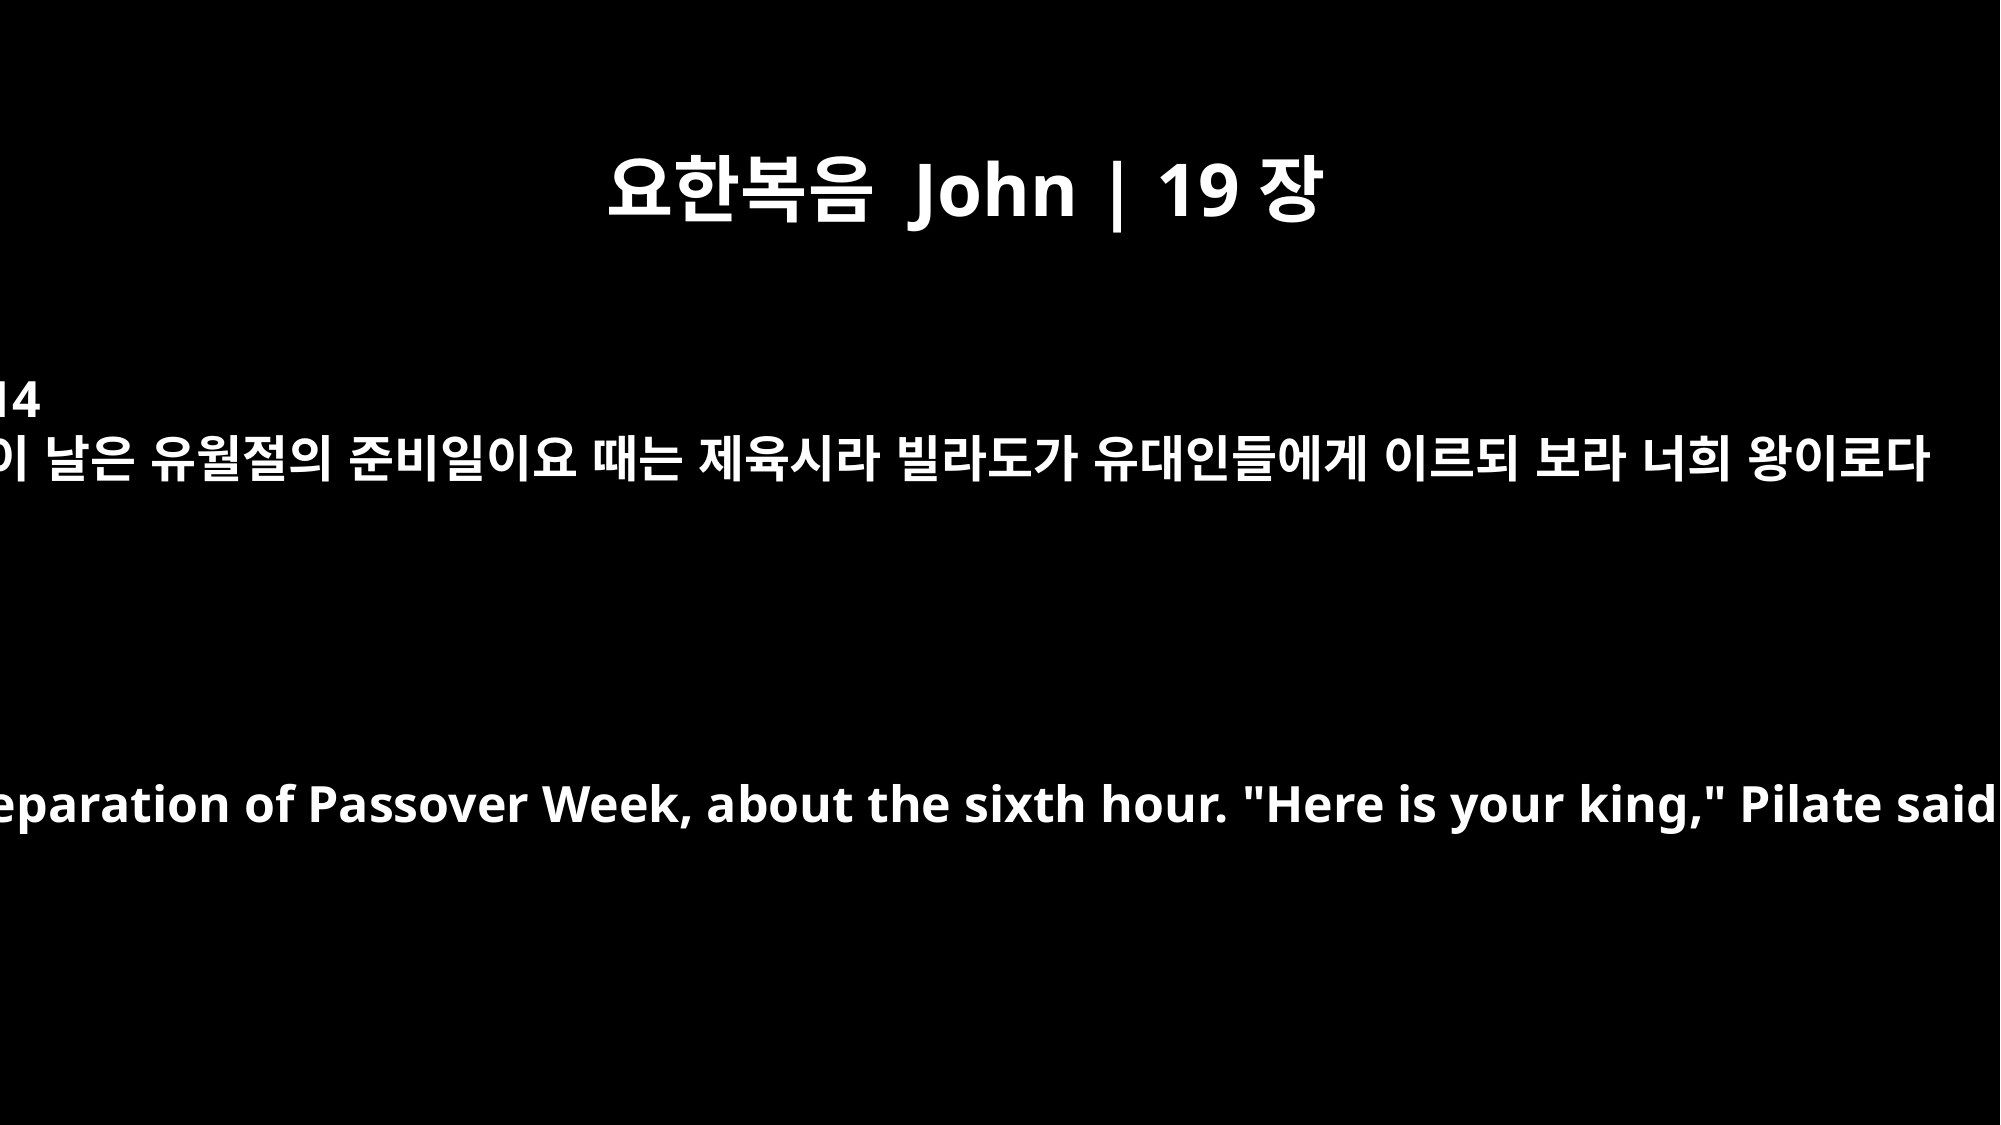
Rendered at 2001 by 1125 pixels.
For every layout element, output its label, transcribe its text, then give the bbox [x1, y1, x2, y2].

text_box 요한복음 John | 19장 [591, 136, 1341, 239]
text_box 14 이 날은 유월절의 준비일이요 때는 제육시라 빌라도가 유대인들에게 이르되 보라 너희 왕이로다 [0, 359, 1948, 495]
text_box It was the day of Preparation of Passover Week, about the sixth hour. "Here is your king," Pilate said to the Jews. [0, 764, 2000, 840]
